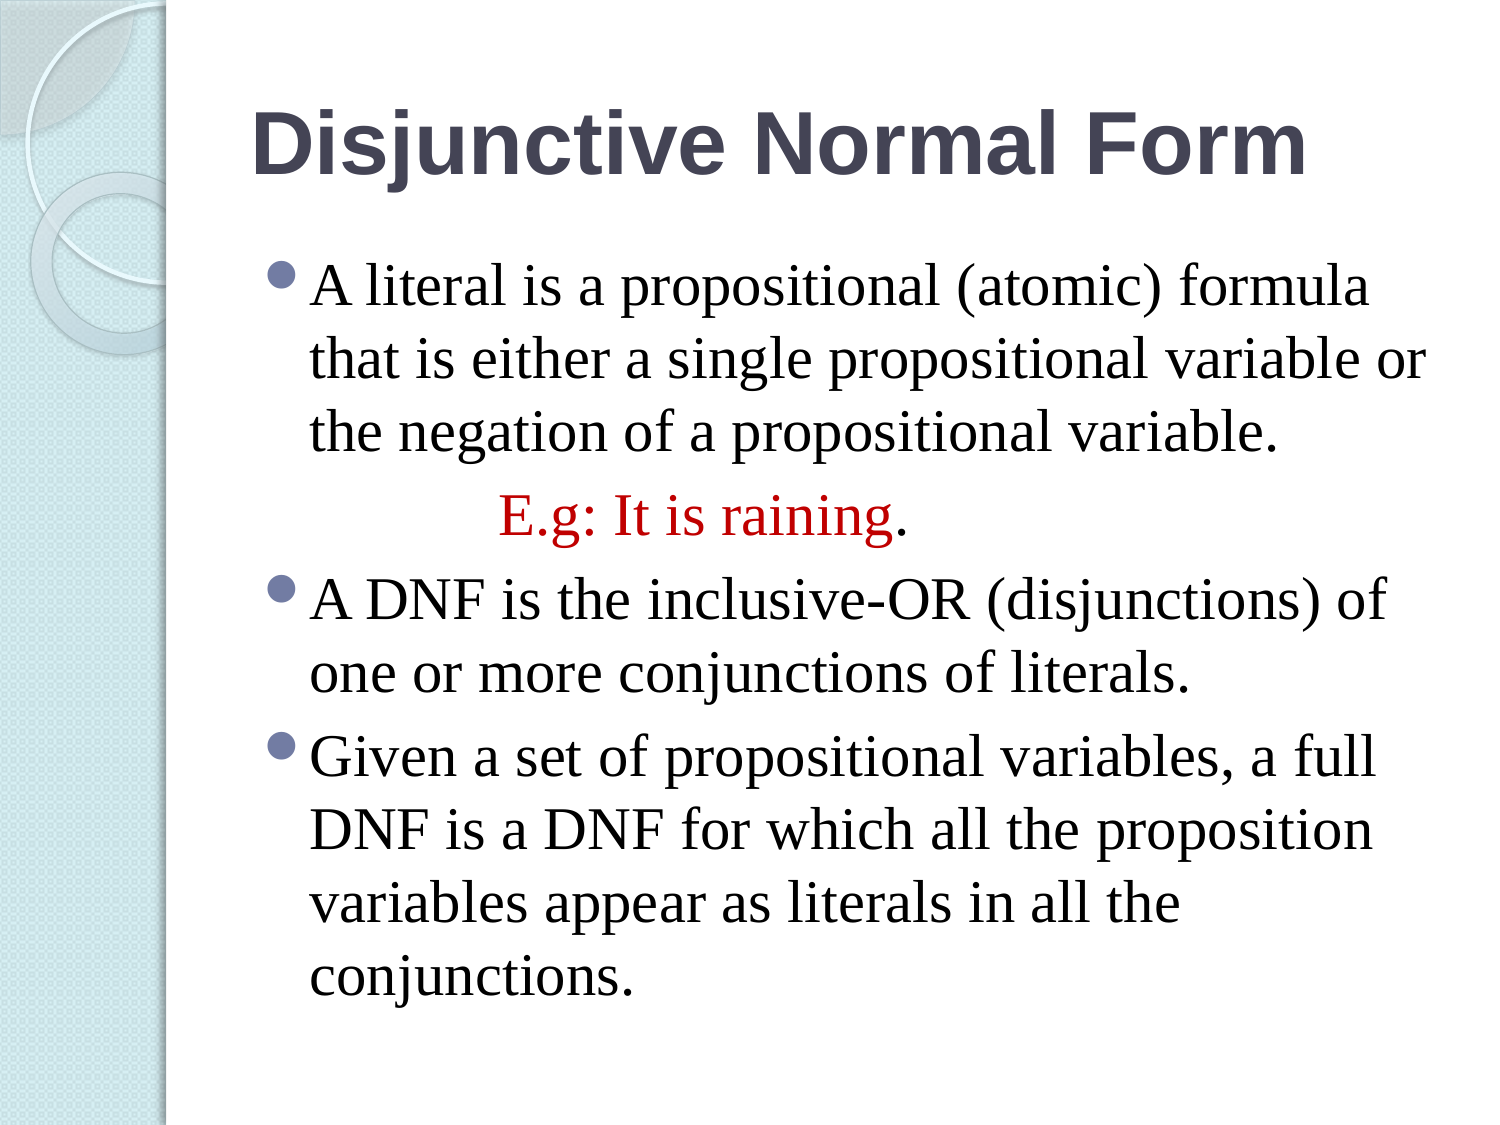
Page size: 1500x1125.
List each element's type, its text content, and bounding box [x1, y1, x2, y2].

title Disjunctive Normal Form [235, 45, 1466, 233]
list A literal is a propositional (atomic) formula that is either a single propositional variable or the negation of a propositional variable. E.g: It is raining. A DNF is the inclusive-OR (disjunctions) of one or more conjunctions of literals. Given a set of propositional variables, a full DNF is a DNF for which all the proposition variables appear as literals in all the conjunctions. [235, 237, 1466, 1025]
